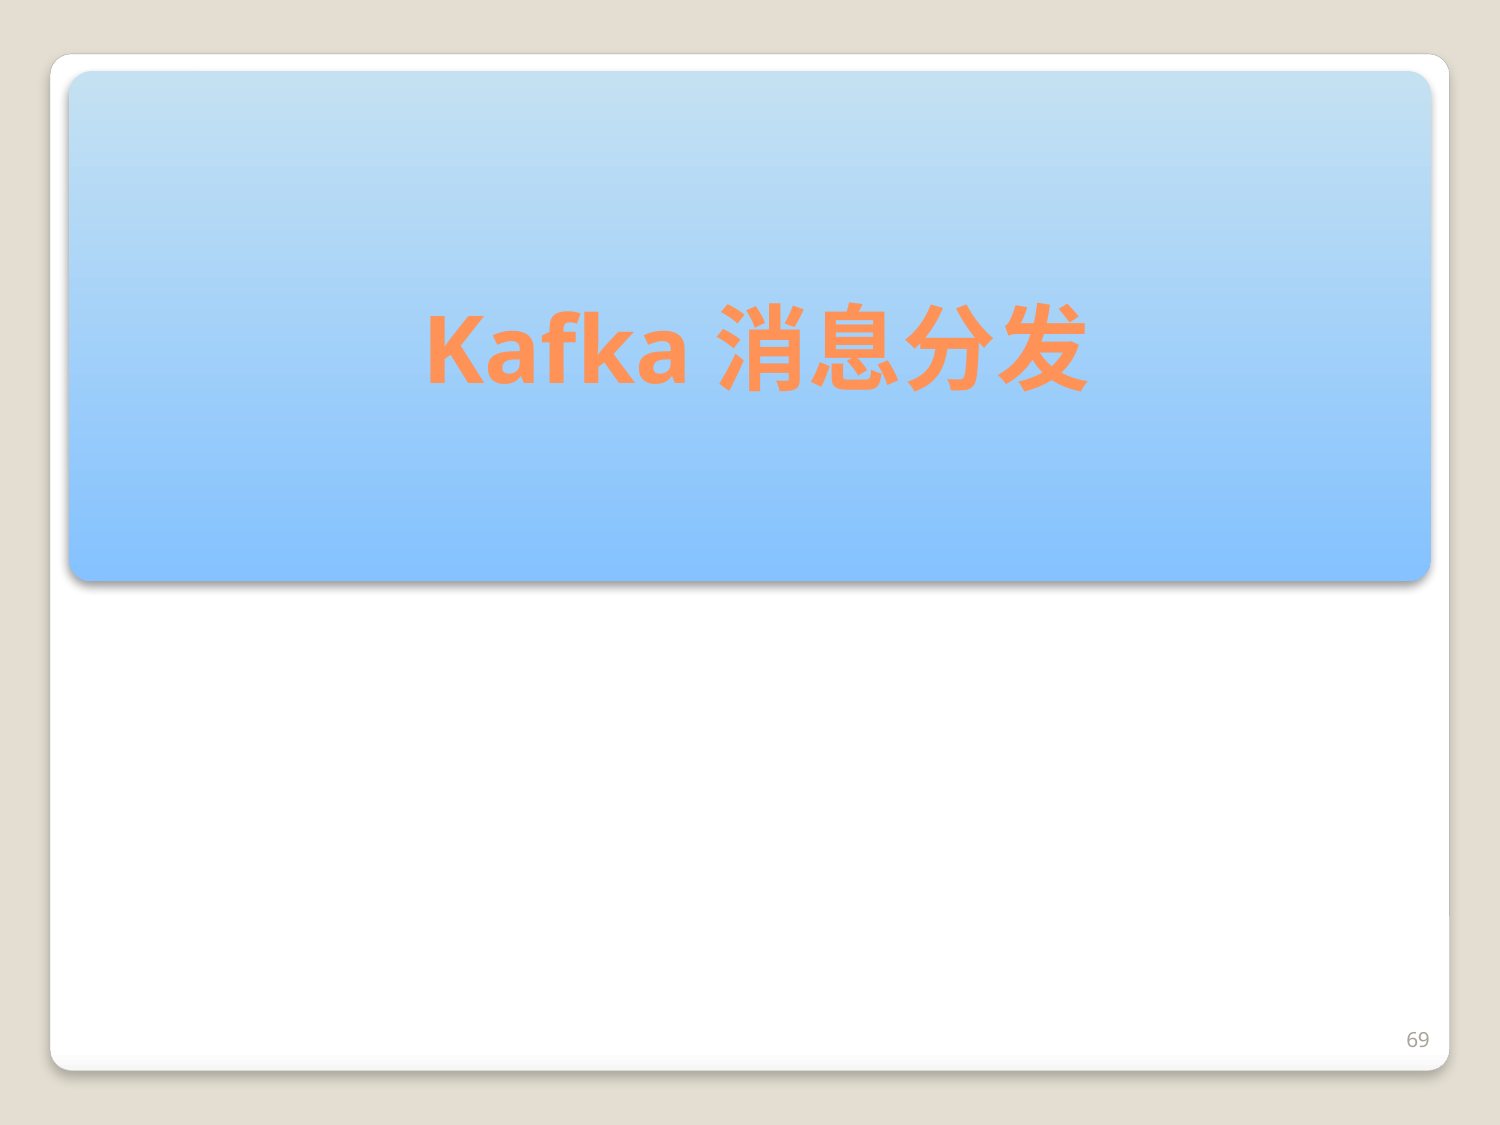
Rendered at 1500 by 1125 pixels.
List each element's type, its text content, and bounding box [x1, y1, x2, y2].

title Kafka消息分发 [118, 210, 1394, 411]
slide_number 69 [1369, 1002, 1445, 1063]
